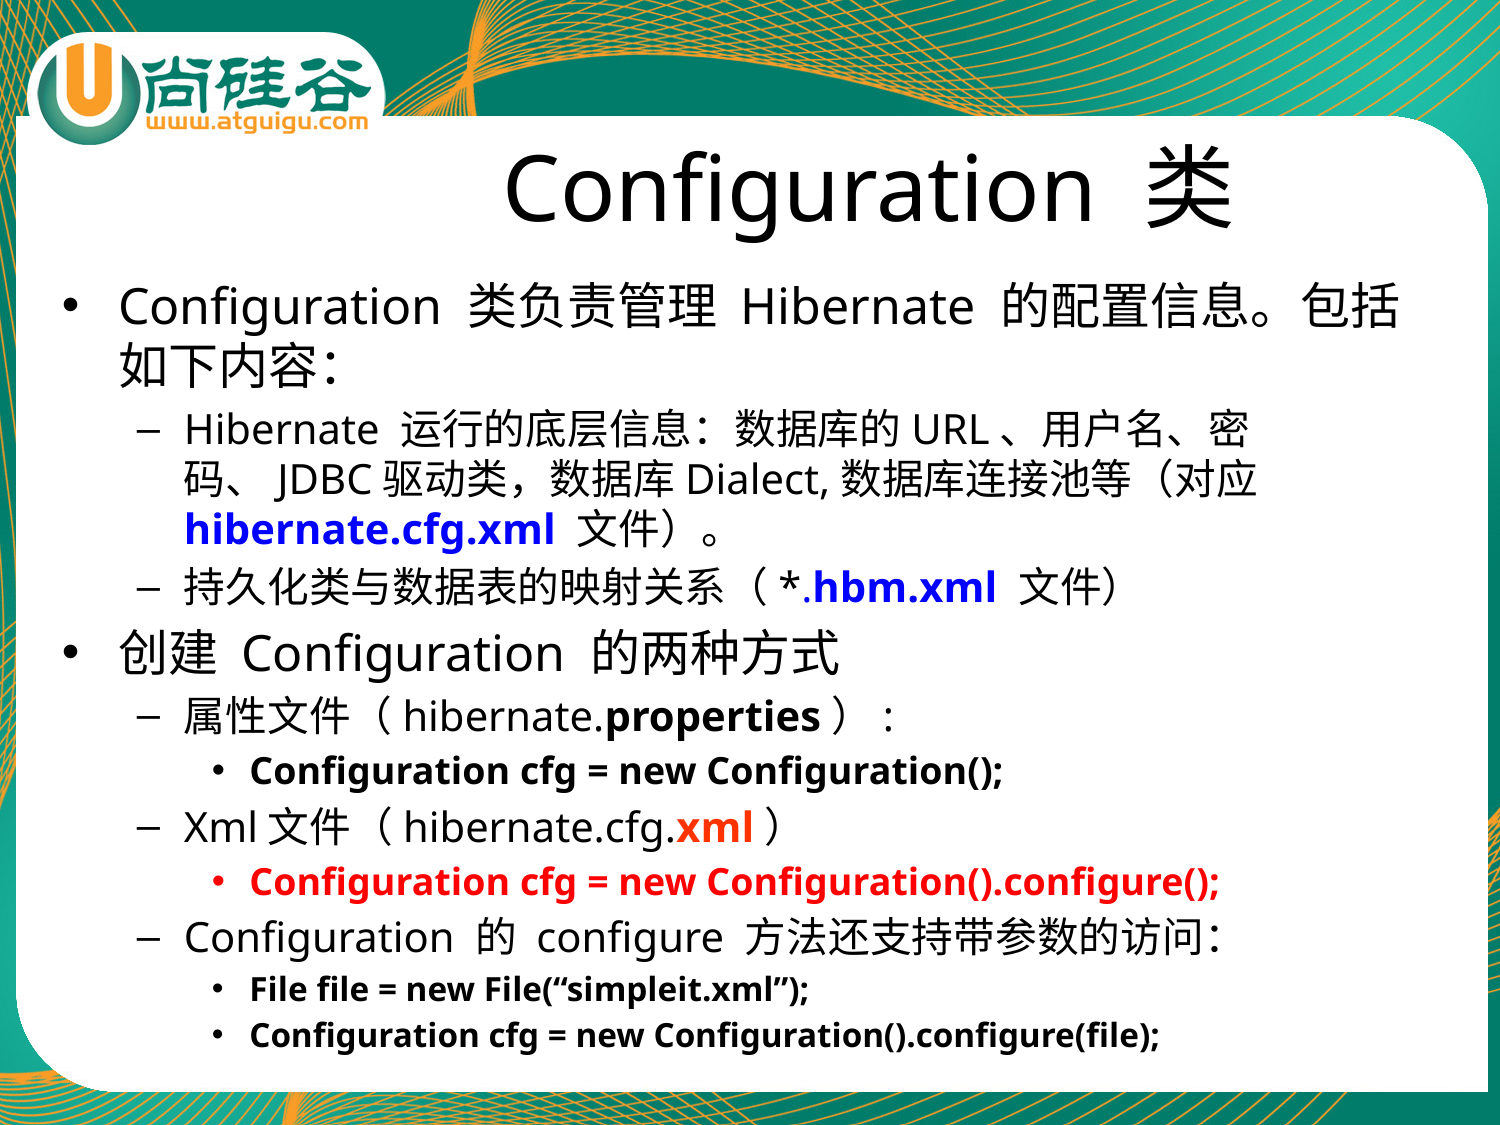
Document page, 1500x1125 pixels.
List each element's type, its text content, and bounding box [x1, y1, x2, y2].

picture [0, 0, 1500, 1125]
list Configuration 类负责管理 Hibernate 的配置信息。包括如下内容： Hibernate 运行的底层信息：数据库的URL、用户名、密码、JDBC驱动类，数据库Dialect,数据库连接池等（对应 hibernate.cfg.xml 文件）。 持久化类与数据表的映射关系（*.hbm.xml 文件） 创建 Configuration 的两种方式 属性文件（hibernate.properties）: Configuration cfg = new Configuration(); Xml文件（hibernate.cfg.xml） Configuration cfg = new Configuration().configure(); Configuration 的 configure 方法还支持带参数的访问： File file = new File(“simpleit.xml”); Configuration cfg = new Configuration().configure(file); [46, 267, 1447, 1094]
title Configuration 类 [230, 91, 1500, 279]
